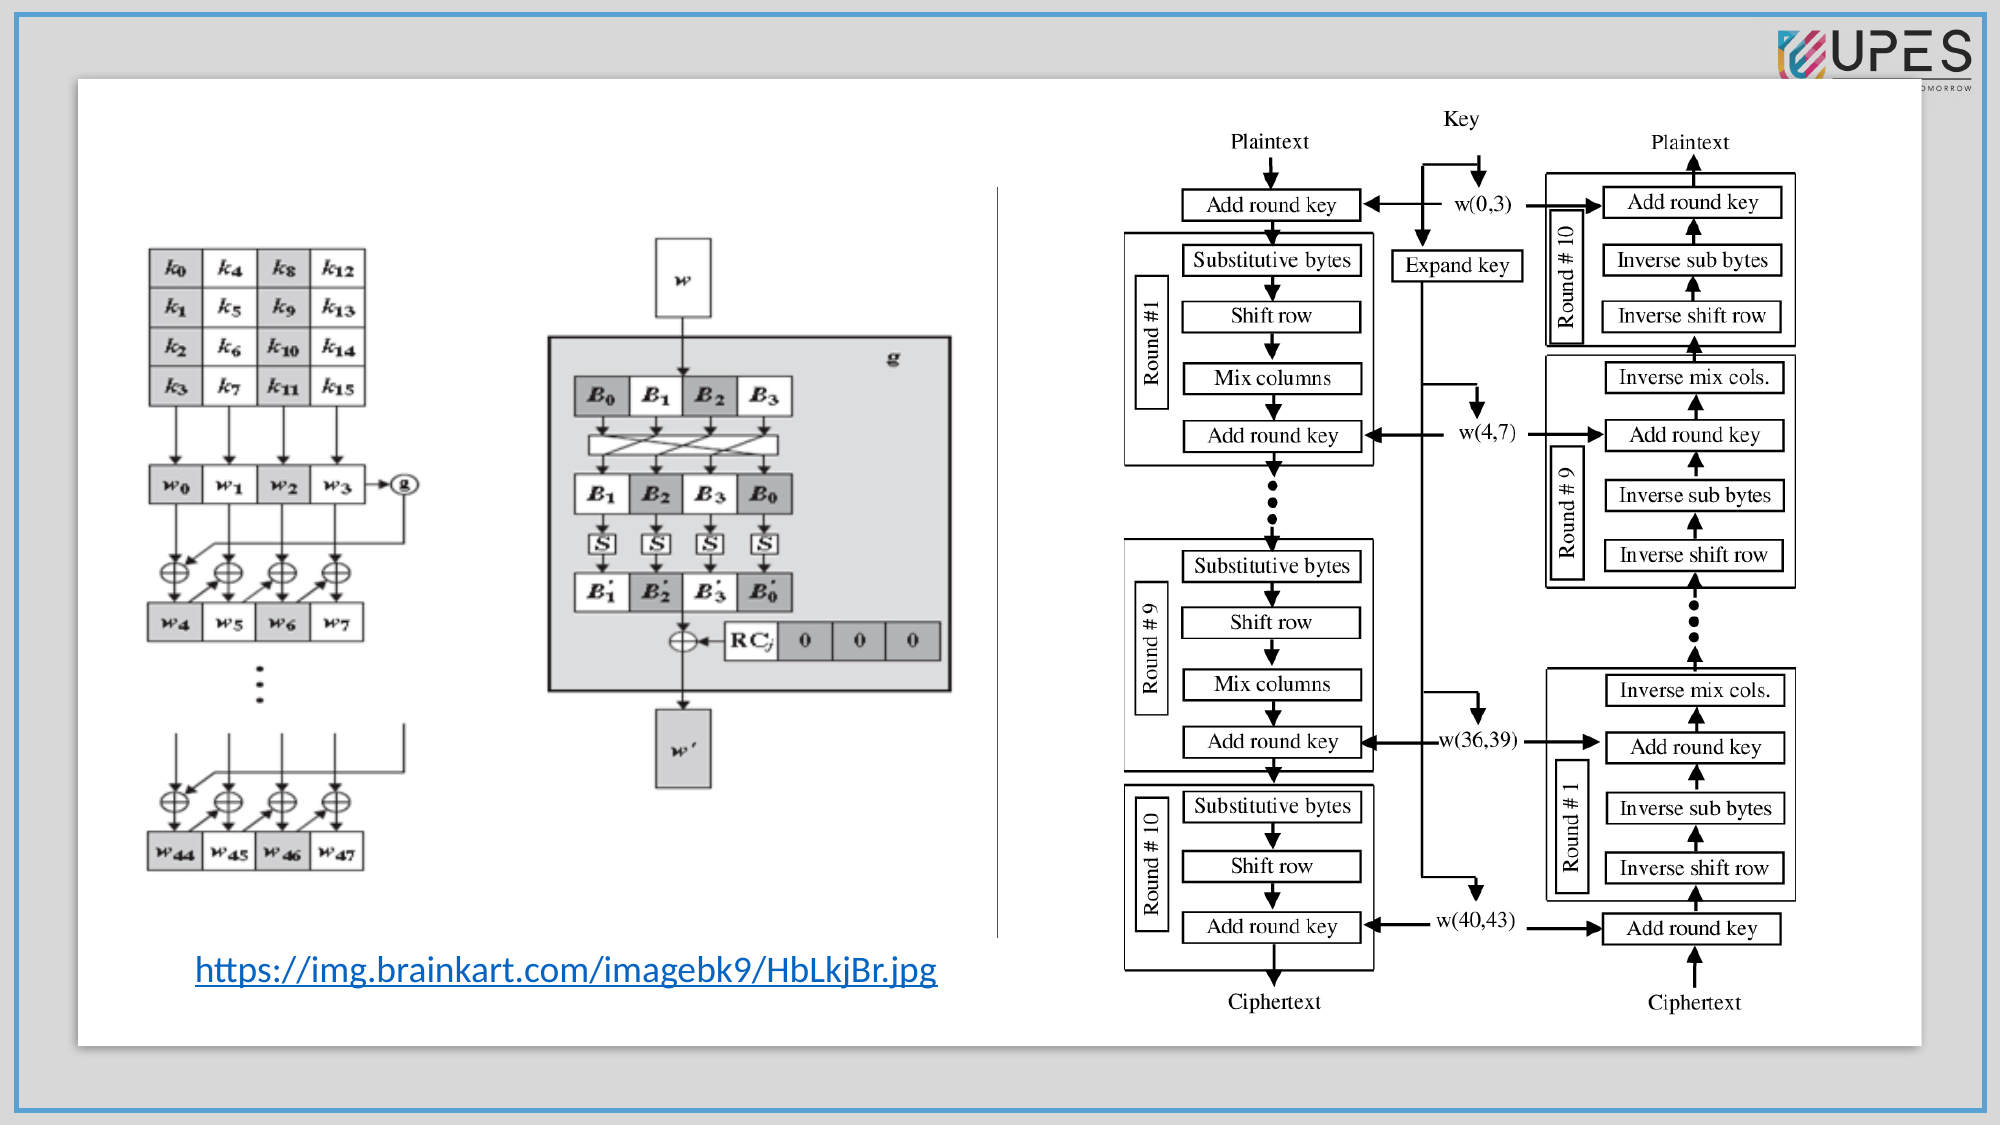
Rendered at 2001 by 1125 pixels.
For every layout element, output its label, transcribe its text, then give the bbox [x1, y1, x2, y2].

text_box [77, 78, 1923, 1047]
text_box https://img.brainkart.com/imagebk9/HbLkjBr.jpg [179, 937, 1062, 1043]
picture [1124, 105, 1796, 1020]
picture [105, 233, 975, 891]
text_box [0, 0, 2000, 1125]
